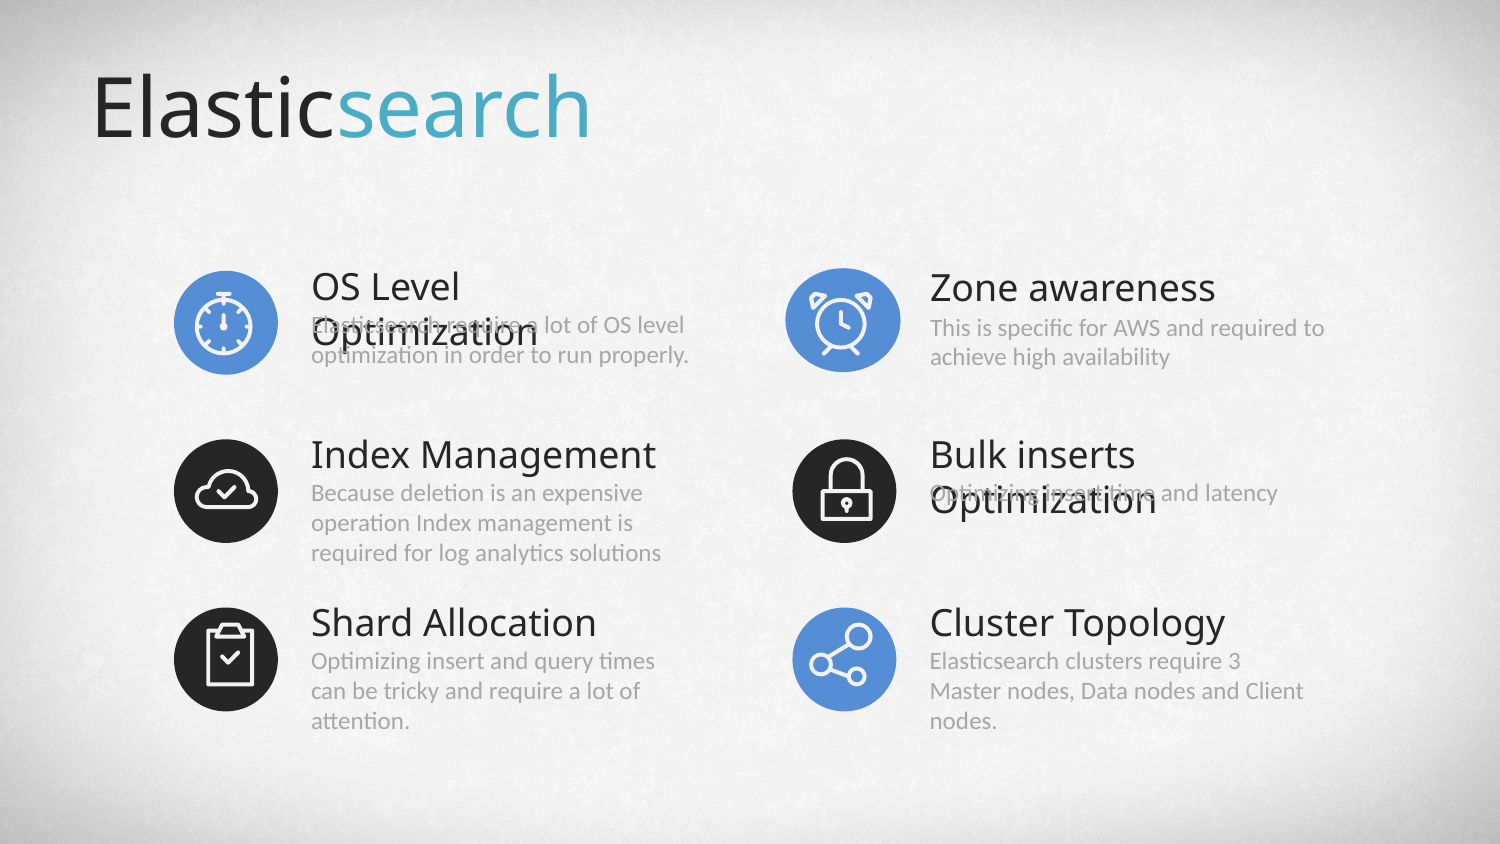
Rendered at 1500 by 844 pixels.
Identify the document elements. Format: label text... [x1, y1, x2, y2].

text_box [808, 291, 873, 356]
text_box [194, 291, 253, 356]
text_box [173, 591, 711, 744]
title Elasticsearch [75, 33, 1425, 175]
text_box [173, 254, 711, 378]
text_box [785, 256, 1375, 380]
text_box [792, 423, 1330, 544]
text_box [206, 622, 255, 687]
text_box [820, 456, 873, 521]
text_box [792, 591, 1330, 744]
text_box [808, 622, 873, 687]
picture [0, 0, 1500, 844]
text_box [194, 468, 259, 510]
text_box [173, 423, 711, 576]
